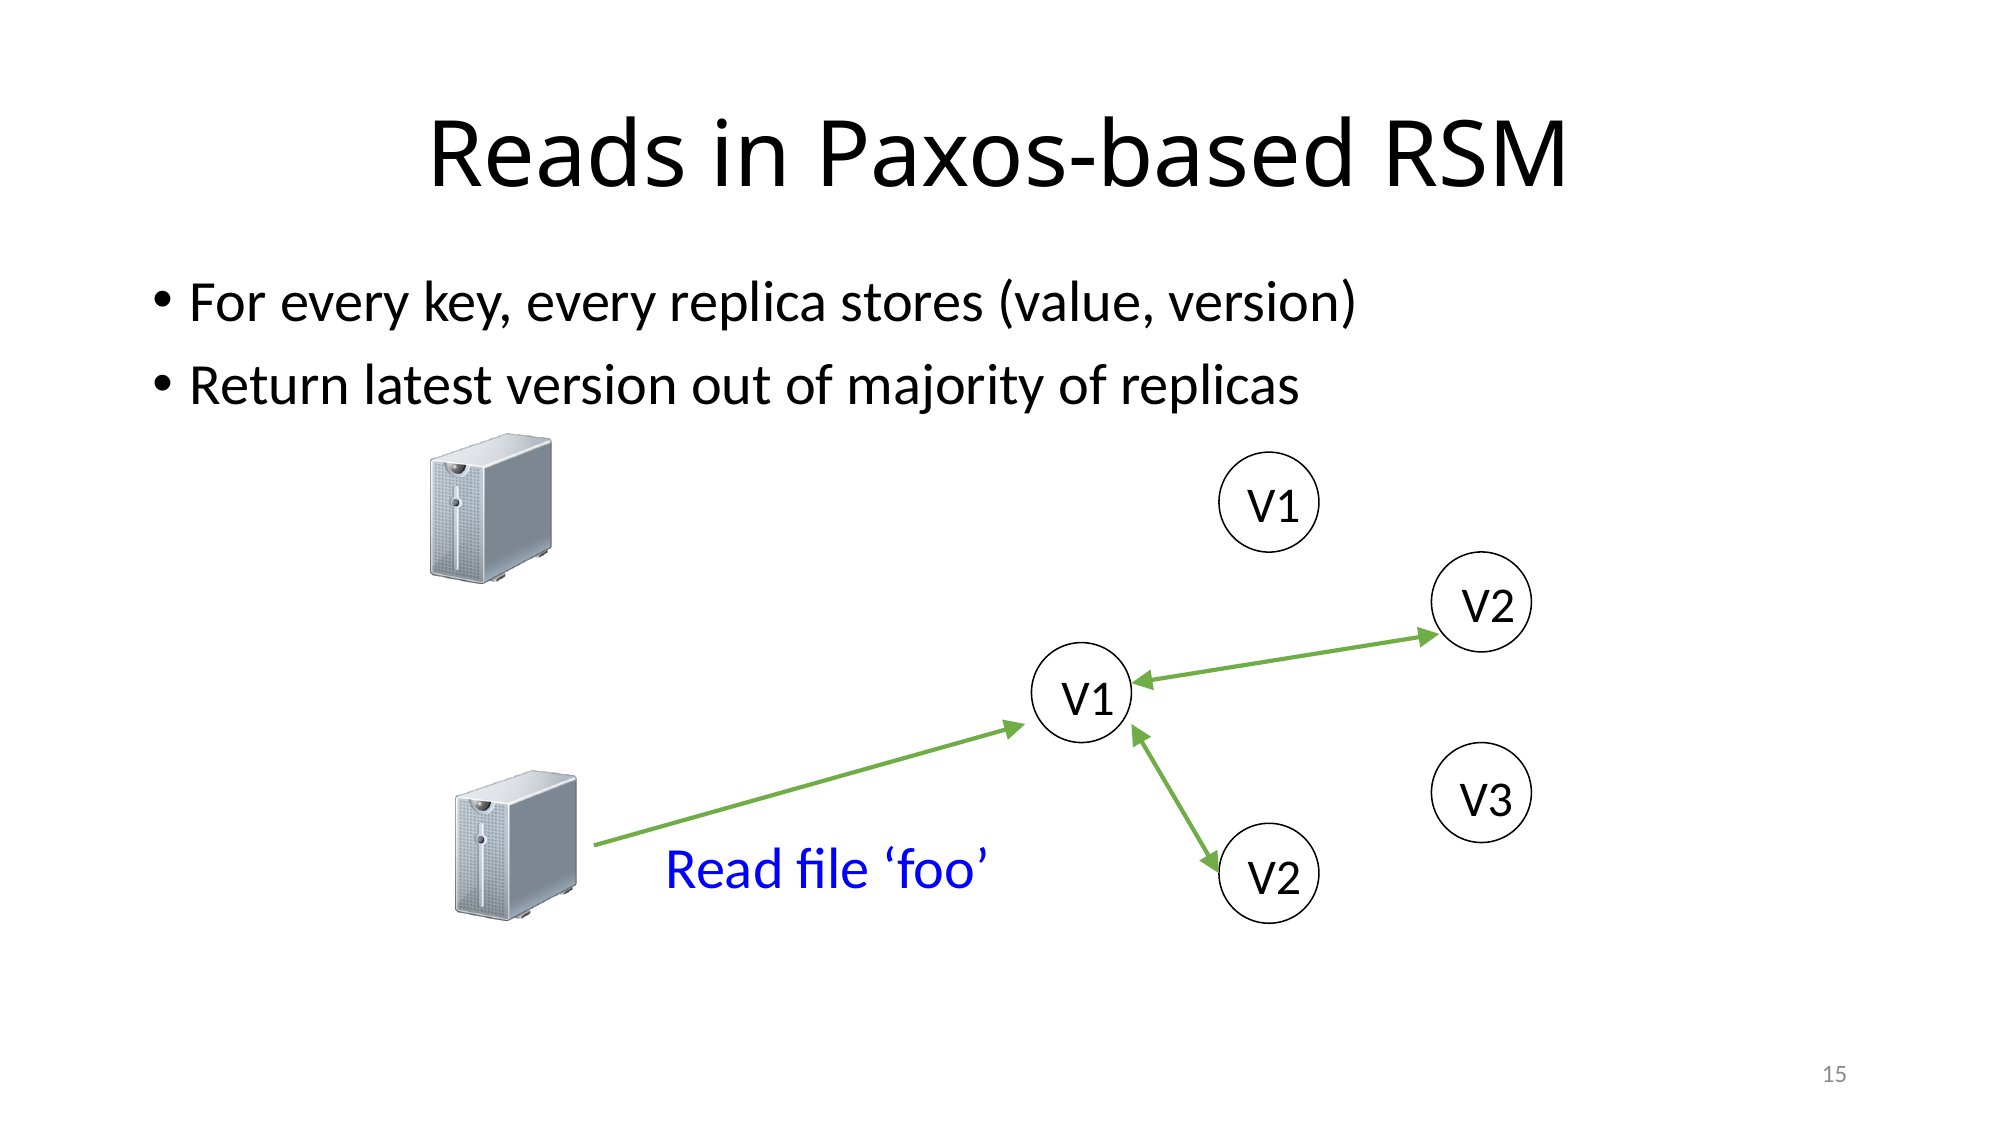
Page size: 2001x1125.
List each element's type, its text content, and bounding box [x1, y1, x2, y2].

text_box [1236, 452, 1302, 464]
text_box Read file ‘foo’ [650, 846, 1006, 908]
text_box [1234, 823, 1304, 837]
text_box V2 [1232, 837, 1317, 913]
text_box [1238, 913, 1300, 924]
text_box [1450, 641, 1513, 652]
text_box [1218, 839, 1232, 907]
picture [443, 770, 594, 921]
picture [418, 433, 569, 584]
text_box [1447, 551, 1516, 565]
text_box [1236, 540, 1302, 553]
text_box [593, 723, 1026, 846]
slide_number 15 [1412, 1042, 1863, 1103]
text_box [1453, 834, 1510, 843]
text_box [1218, 468, 1232, 536]
title Reads in Paxos-based RSM [137, 47, 1863, 263]
text_box [1431, 742, 1519, 826]
list For every key, every replica stores (value, version) Return latest version out of majority of replicas [137, 263, 1863, 447]
text_box V3 [1444, 759, 1529, 834]
text_box [1052, 733, 1111, 743]
text_box V1 [1046, 658, 1130, 733]
text_box [1431, 566, 1446, 638]
text_box V1 [1232, 464, 1316, 540]
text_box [1131, 723, 1432, 793]
text_box [1031, 642, 1118, 728]
text_box V2 [1446, 565, 1531, 641]
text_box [1131, 633, 1440, 684]
